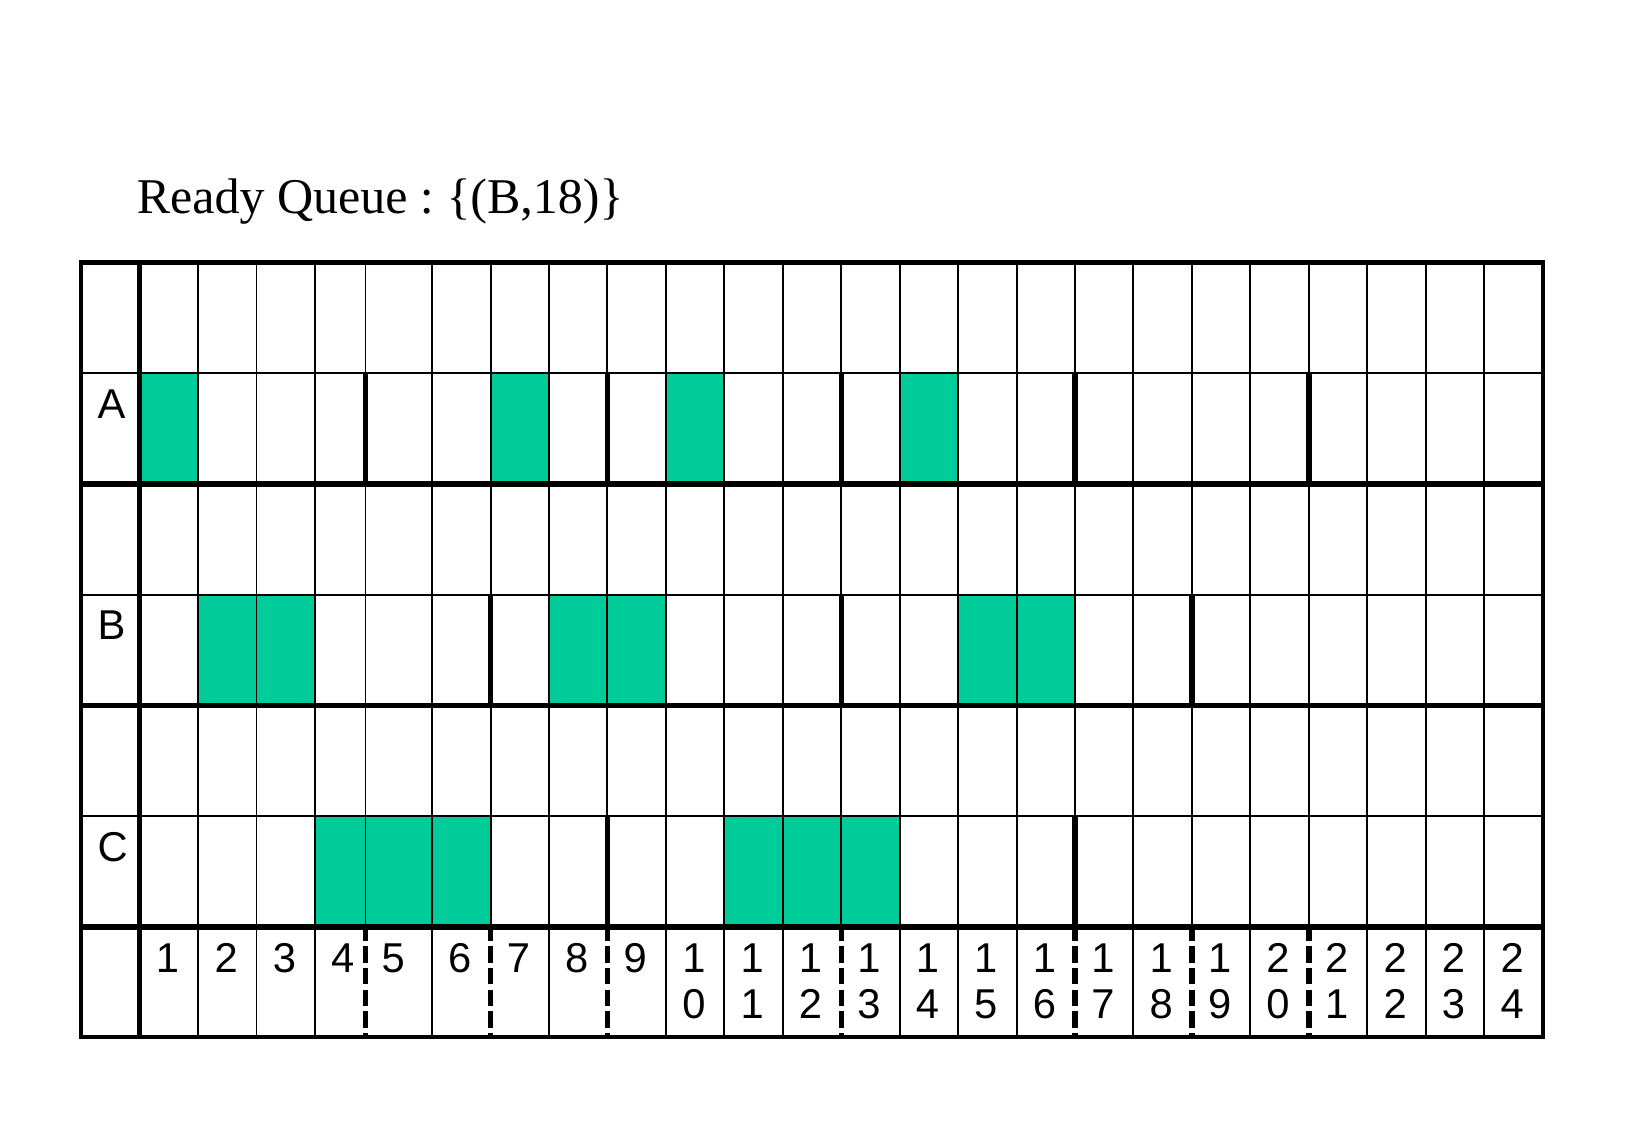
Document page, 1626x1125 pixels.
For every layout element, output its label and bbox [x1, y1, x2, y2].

table_cell [1193, 487, 1249, 594]
table_cell [316, 487, 365, 594]
table_header [901, 265, 957, 372]
table_cell [1485, 596, 1541, 703]
table_cell [1018, 596, 1074, 703]
table_cell [1427, 596, 1483, 703]
table_cell [901, 708, 957, 815]
table_header [199, 265, 256, 372]
table_cell [784, 374, 839, 481]
table_cell [83, 596, 137, 703]
table_cell [1018, 708, 1074, 815]
table_cell [1018, 374, 1072, 481]
table_cell [842, 487, 899, 594]
table_cell [901, 817, 957, 924]
table_cell [1018, 487, 1074, 594]
table_cell [1076, 708, 1132, 815]
table_cell [608, 596, 665, 703]
table_cell [1427, 708, 1483, 815]
table_cell [725, 817, 782, 924]
table_header [725, 265, 782, 372]
table_cell [316, 930, 431, 1035]
table_cell [550, 930, 665, 1035]
table_header [142, 265, 197, 372]
table_cell [959, 817, 1016, 924]
table_cell [257, 817, 314, 924]
table_cell [1134, 708, 1191, 815]
table_cell [844, 374, 899, 481]
table_cell [433, 487, 490, 594]
table_cell [842, 817, 899, 924]
table_cell [1251, 930, 1366, 1035]
table_cell [366, 596, 431, 703]
table_header [550, 265, 606, 372]
table_header [959, 265, 1016, 372]
table_cell [1485, 487, 1541, 594]
table_cell [959, 930, 1016, 1035]
table_cell [492, 708, 548, 815]
table_cell [725, 374, 782, 481]
table_cell [142, 374, 197, 481]
table_header [784, 265, 840, 372]
table_cell [901, 374, 957, 481]
table_cell [142, 817, 197, 924]
table_header [1485, 265, 1541, 372]
table_cell [842, 708, 899, 815]
table_cell [610, 374, 665, 481]
table_cell [784, 487, 840, 594]
table_cell [316, 374, 363, 481]
table_cell [1251, 817, 1308, 924]
table_header [316, 265, 365, 372]
table_cell [1368, 487, 1425, 594]
table_header [608, 265, 665, 372]
table_cell [366, 817, 431, 924]
table_cell [1078, 817, 1132, 924]
table_cell [492, 374, 548, 481]
table_cell [1427, 374, 1483, 481]
table_header [433, 265, 490, 372]
table_cell [433, 930, 548, 1035]
table_cell [1368, 930, 1425, 1035]
table_cell [1251, 374, 1306, 481]
table_cell [667, 930, 723, 1035]
table_cell [610, 817, 665, 924]
table_cell [199, 487, 256, 594]
table_cell [1310, 596, 1366, 703]
table_cell [1485, 817, 1541, 924]
table_header [83, 265, 137, 372]
table_cell [959, 374, 1016, 481]
table_cell [1485, 374, 1541, 481]
table_cell [257, 596, 314, 703]
table_cell [142, 708, 197, 815]
table_cell [901, 930, 957, 1035]
table_cell [142, 596, 197, 703]
table_cell [316, 817, 365, 924]
table_cell [608, 487, 665, 594]
table_cell [1134, 374, 1191, 481]
table_cell [1134, 817, 1191, 924]
table_cell [667, 374, 723, 481]
table_cell [1195, 596, 1249, 703]
table_cell [433, 596, 488, 703]
table_cell [257, 374, 314, 481]
table_cell [83, 487, 137, 594]
table_cell [844, 596, 899, 703]
table_cell [368, 374, 431, 481]
table_cell [257, 487, 314, 594]
table_cell [1134, 487, 1191, 594]
table_cell [1368, 374, 1425, 481]
table_header [366, 265, 431, 372]
table_cell [550, 374, 605, 481]
table_cell [1193, 817, 1249, 924]
table_cell [1193, 374, 1249, 481]
table_cell [1078, 374, 1132, 481]
table_cell [1251, 708, 1308, 815]
table_cell [366, 487, 431, 594]
table_cell [901, 596, 957, 703]
table_cell [83, 930, 137, 1035]
table_cell [1427, 487, 1483, 594]
table_cell [1018, 930, 1132, 1035]
table_cell [1368, 817, 1425, 924]
table_cell [959, 708, 1016, 815]
table_cell [433, 708, 490, 815]
table_header [842, 265, 899, 372]
table_header [1018, 265, 1074, 372]
table_header [667, 265, 723, 372]
table_cell [667, 708, 723, 815]
table_cell [199, 596, 256, 703]
table_cell [1251, 487, 1308, 594]
table_cell [433, 374, 490, 481]
table_cell [199, 374, 256, 481]
table_cell [1310, 817, 1366, 924]
table_cell [492, 487, 548, 594]
table_cell [492, 817, 548, 924]
table_cell [1018, 817, 1072, 924]
table_header [1134, 265, 1191, 372]
table_cell [199, 708, 256, 815]
table_header [1310, 265, 1366, 372]
table_cell [1193, 708, 1249, 815]
table_cell [1076, 487, 1132, 594]
table_cell [784, 596, 839, 703]
table_cell [83, 708, 137, 815]
table_cell [1368, 708, 1425, 815]
table_cell [667, 487, 723, 594]
table_cell [1485, 708, 1541, 815]
table_cell [667, 817, 723, 924]
table_header [1076, 265, 1132, 372]
table_cell [366, 708, 431, 815]
table_cell [550, 487, 606, 594]
table_cell [784, 708, 840, 815]
table_cell [1134, 930, 1249, 1035]
table_cell [725, 487, 782, 594]
table_header [1193, 265, 1249, 372]
table_cell [83, 374, 137, 481]
table_cell [316, 708, 365, 815]
table_cell [1312, 374, 1366, 481]
table_cell [608, 708, 665, 815]
table_cell [901, 487, 957, 594]
table_cell [199, 930, 256, 1035]
table_header [257, 265, 314, 372]
table_cell [1427, 930, 1483, 1035]
table_cell [1310, 487, 1366, 594]
table_cell [257, 708, 314, 815]
table_cell [725, 596, 782, 703]
table_cell [550, 817, 605, 924]
table_cell [1368, 596, 1425, 703]
table_cell [142, 930, 197, 1035]
table_cell [725, 930, 782, 1035]
table_cell [433, 817, 490, 924]
title [121, 99, 1504, 260]
table_cell [493, 596, 548, 703]
table_cell [1485, 930, 1541, 1035]
table_cell [784, 930, 899, 1035]
table_cell [83, 817, 137, 924]
table_cell [199, 817, 256, 924]
table_cell [1310, 708, 1366, 815]
table_cell [1076, 596, 1132, 703]
table_cell [1251, 596, 1308, 703]
table_cell [1427, 817, 1483, 924]
table_cell [725, 708, 782, 815]
table_cell [784, 817, 840, 924]
table_cell [1134, 596, 1189, 703]
table_cell [316, 596, 365, 703]
table_cell [959, 596, 1016, 703]
table_cell [142, 487, 197, 594]
table_cell [550, 708, 606, 815]
table_cell [959, 487, 1016, 594]
table_cell [550, 596, 606, 703]
table_cell [667, 596, 723, 703]
table_header [1368, 265, 1425, 372]
table_header [492, 265, 548, 372]
table_header [1427, 265, 1483, 372]
table_header [1251, 265, 1308, 372]
table_cell [257, 930, 314, 1035]
